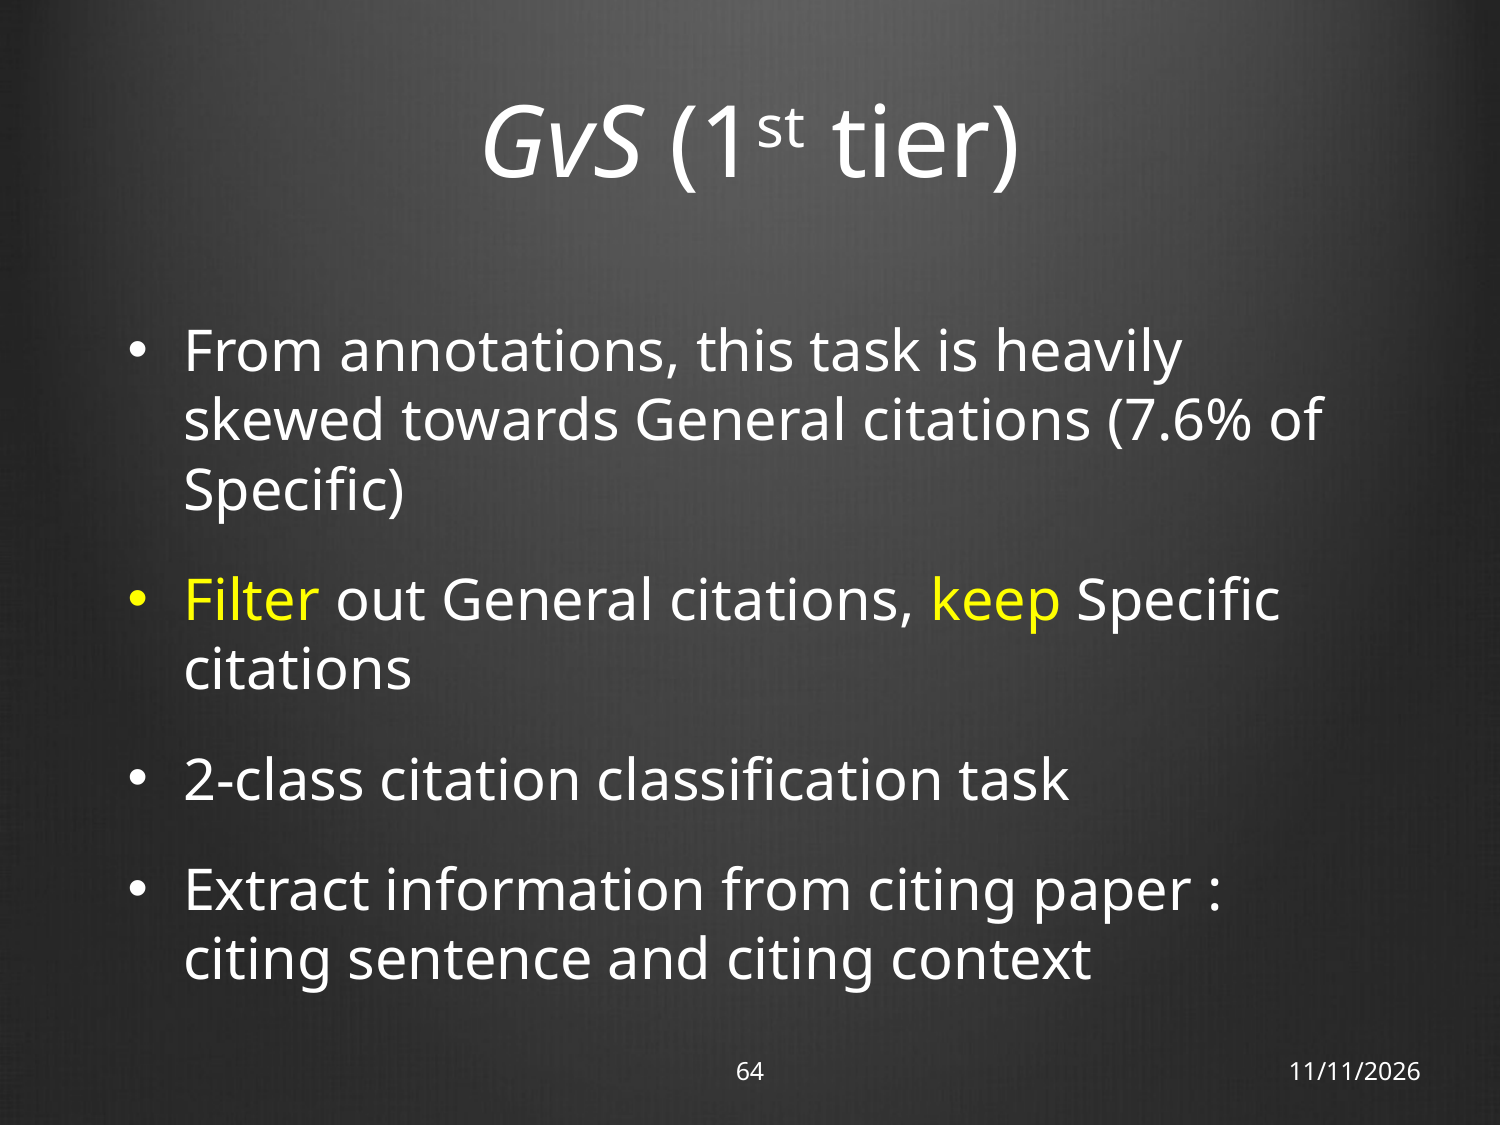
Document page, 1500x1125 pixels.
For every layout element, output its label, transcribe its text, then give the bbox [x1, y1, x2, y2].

list From annotations, this task is heavily skewed towards General citations (7.6% of Specific) Filter out General citations, keep Specific citations 2-class citation classification task Extract information from citing paper : citing sentence and citing context [112, 306, 1388, 1005]
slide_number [1086, 1042, 1436, 1103]
title GvS (1st tier) [112, 19, 1388, 255]
slide_number 64 [693, 1042, 807, 1103]
